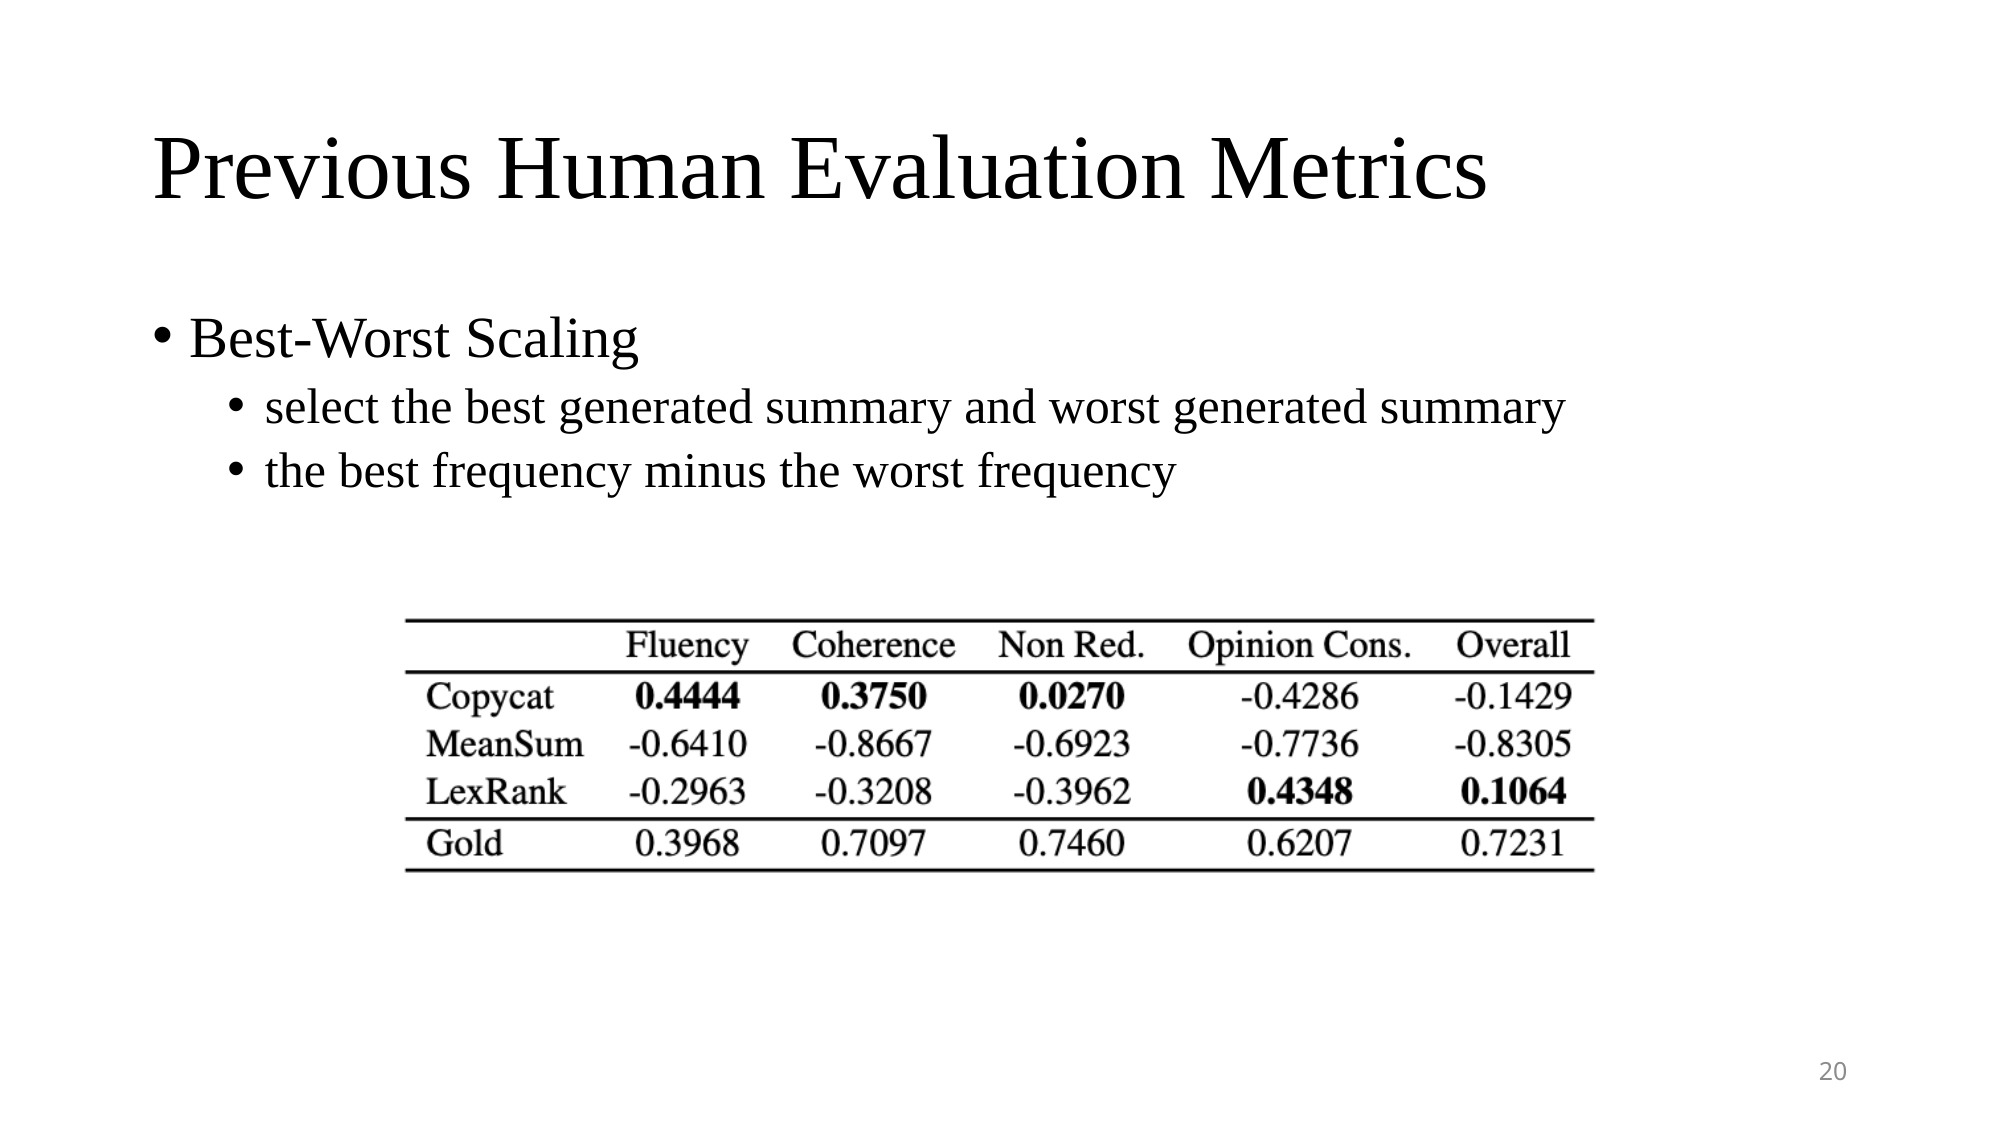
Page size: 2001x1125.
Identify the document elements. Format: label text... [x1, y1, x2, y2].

slide_number 20 [1412, 1042, 1863, 1103]
title Previous Human Evaluation Metrics [137, 59, 1863, 278]
picture [398, 591, 1602, 898]
list Best-Worst Scaling select the best generated summary and worst generated summary the best frequency minus the worst frequency [137, 299, 1863, 1014]
